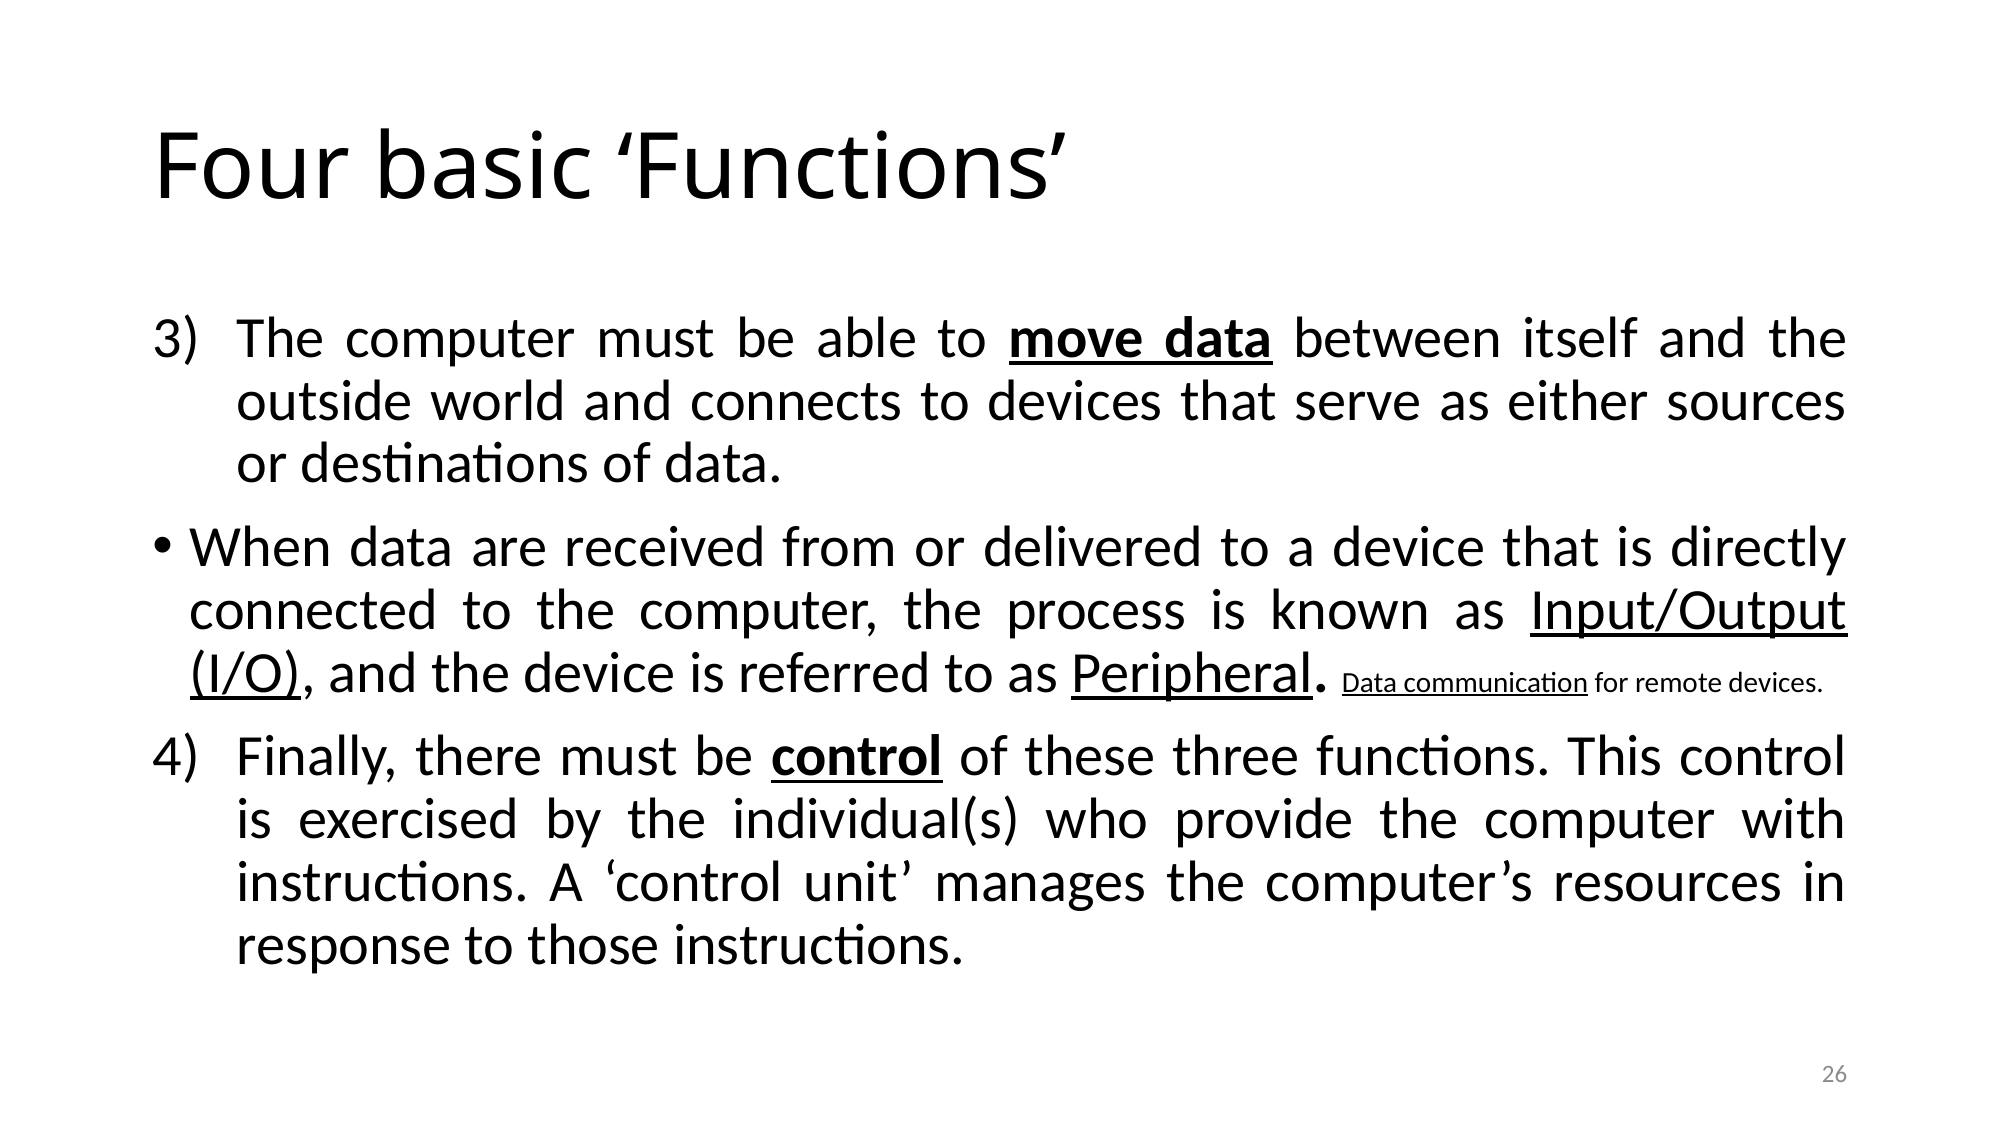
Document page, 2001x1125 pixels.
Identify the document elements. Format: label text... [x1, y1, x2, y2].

slide_number 26 [1412, 1042, 1863, 1103]
title Four basic ‘Functions’ [137, 59, 1863, 278]
list The computer must be able to move data between itself and the outside world and connects to devices that serve as either sources or destinations of data. When data are received from or delivered to a device that is directly connected to the computer, the process is known as Input/Output (I/O), and the device is referred to as Peripheral. Data communication for remote devices. Finally, there must be control of these three functions. This control is exercised by the individual(s) who provide the computer with instructions. A ‘control unit’ manages the computer’s resources in response to those instructions. [137, 299, 1863, 1014]
